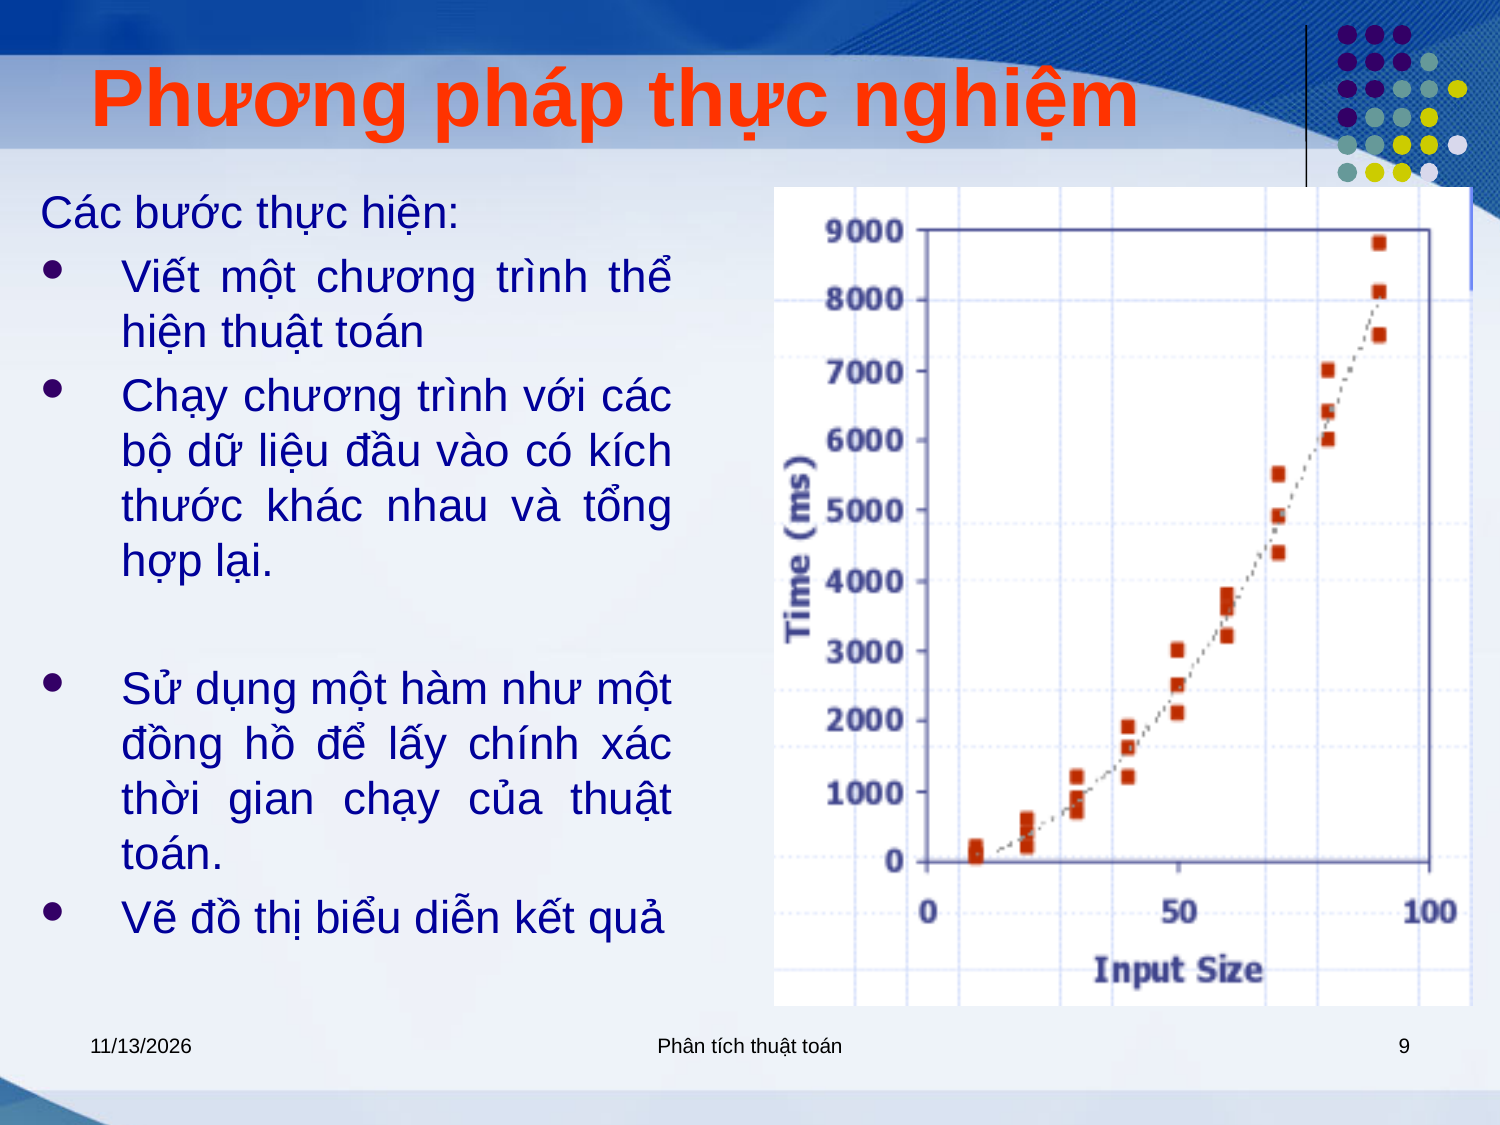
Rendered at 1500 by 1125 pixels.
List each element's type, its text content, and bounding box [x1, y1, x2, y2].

picture [0, 0, 1500, 1125]
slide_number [74, 1025, 426, 1101]
title Phương pháp thực nghiệm [75, 20, 1313, 150]
list Các bước thực hiện: Viết một chương trình thể hiện thuật toán Chạy chương trình với các bộ dữ liệu đầu vào có kích thước khác nhau và tổng hợp lại. Sử dụng một hàm như một đồng hồ để lấy chính xác thời gian chạy của thuật toán. Vẽ đồ thị biểu diễn kết quả [25, 174, 688, 1025]
slide_number 9 [1074, 1024, 1426, 1101]
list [774, 187, 1473, 1006]
footer Phân tích thuật toán [512, 1024, 988, 1101]
